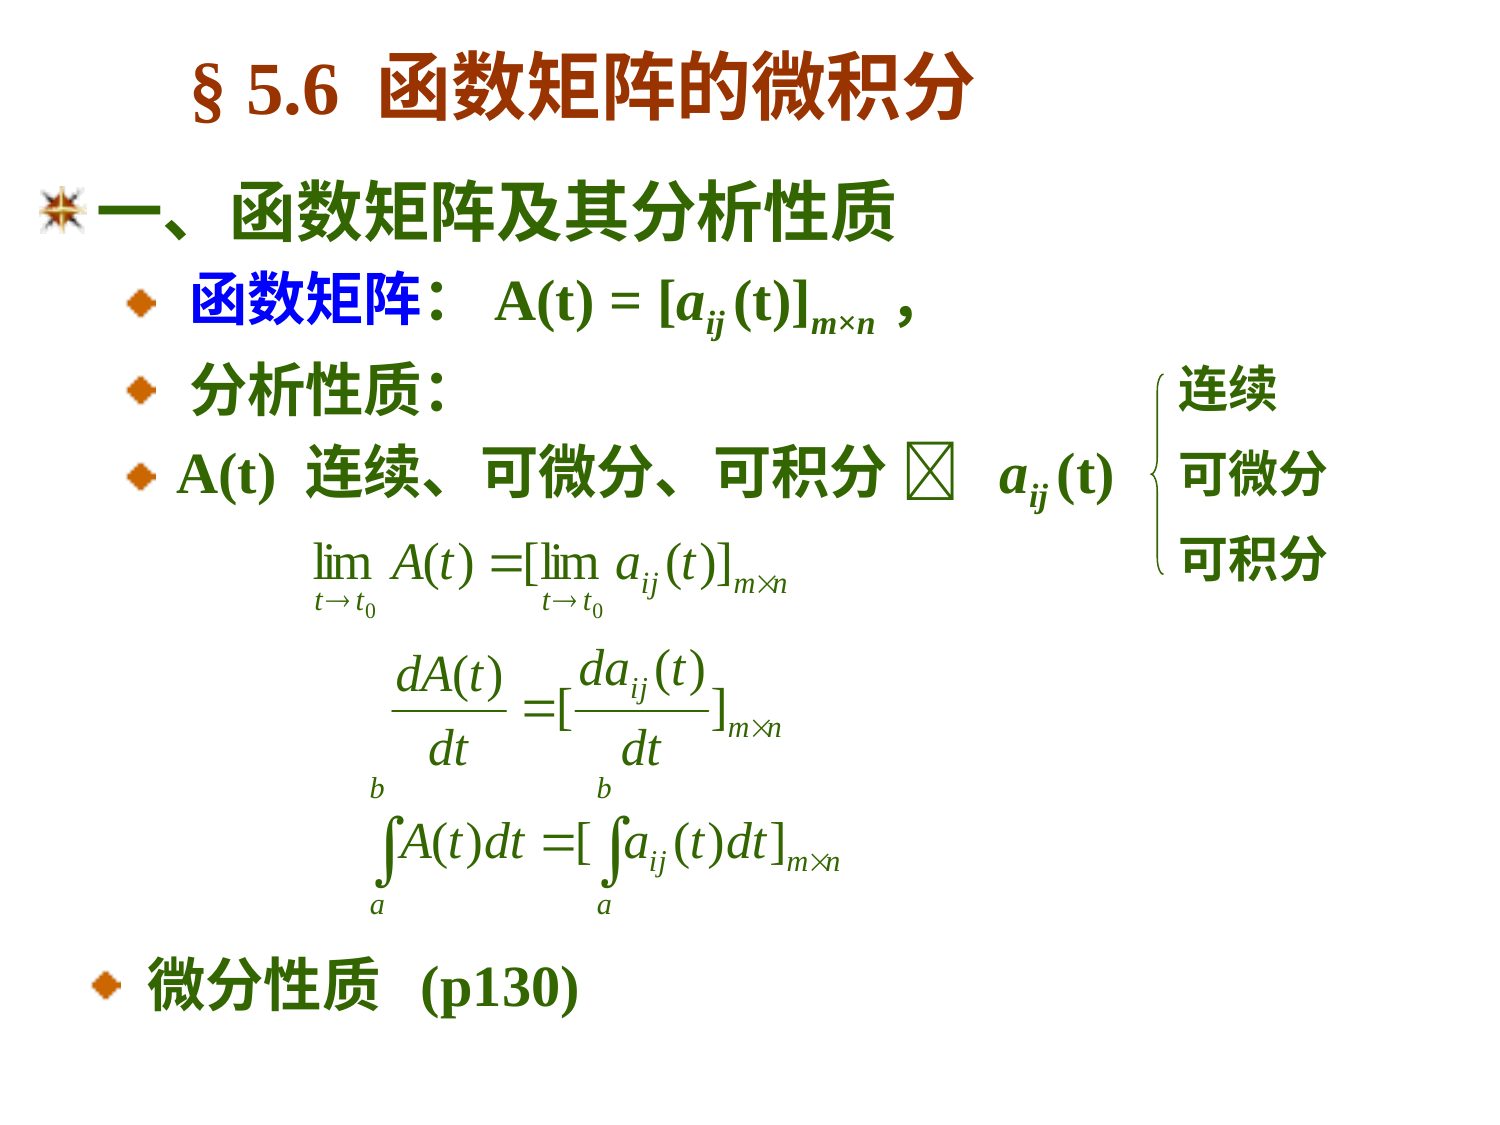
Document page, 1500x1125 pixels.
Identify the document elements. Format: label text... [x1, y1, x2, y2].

text_box 连续 可微分 可积分 [1163, 349, 1401, 595]
list 一、函数矩阵及其分析性质 函数矩阵：A(t) = [aij (t)]m×n， 分析性质： A(t) 连续、可微分、可积分  aij (t) [24, 162, 1211, 539]
picture [114, 367, 156, 409]
picture [114, 454, 156, 495]
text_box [383, 632, 789, 761]
picture [114, 280, 156, 322]
title § 5.6 函数矩阵的微积分 [174, 0, 1450, 138]
picture [79, 962, 121, 1004]
picture [39, 186, 87, 234]
text_box 微分性质 (p130) [24, 940, 675, 1026]
text_box [1150, 374, 1164, 575]
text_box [305, 526, 796, 626]
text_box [358, 762, 849, 925]
